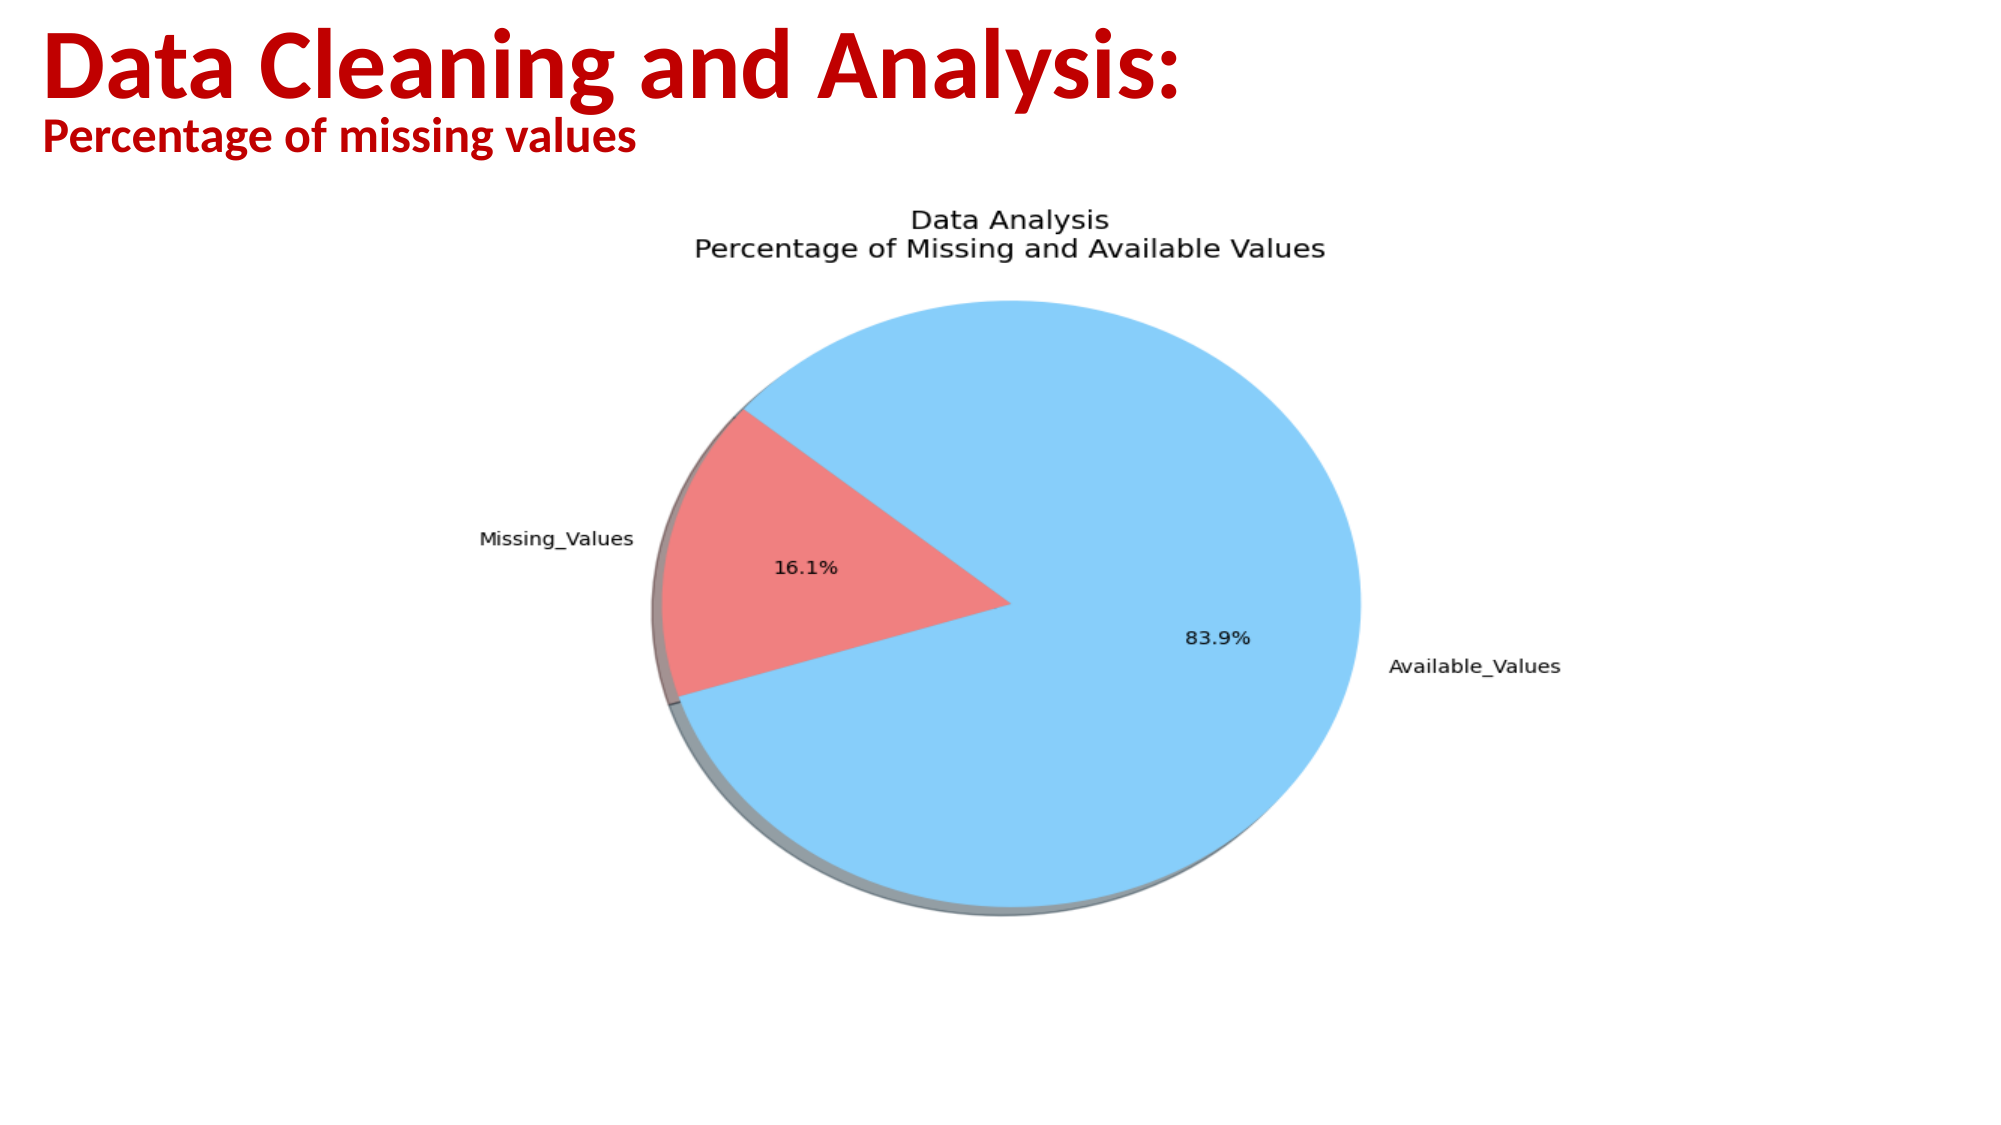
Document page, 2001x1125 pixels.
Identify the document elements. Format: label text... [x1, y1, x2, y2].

text_box Data Cleaning and Analysis: Percentage of missing values [27, 0, 1756, 207]
picture [240, 164, 1742, 1036]
